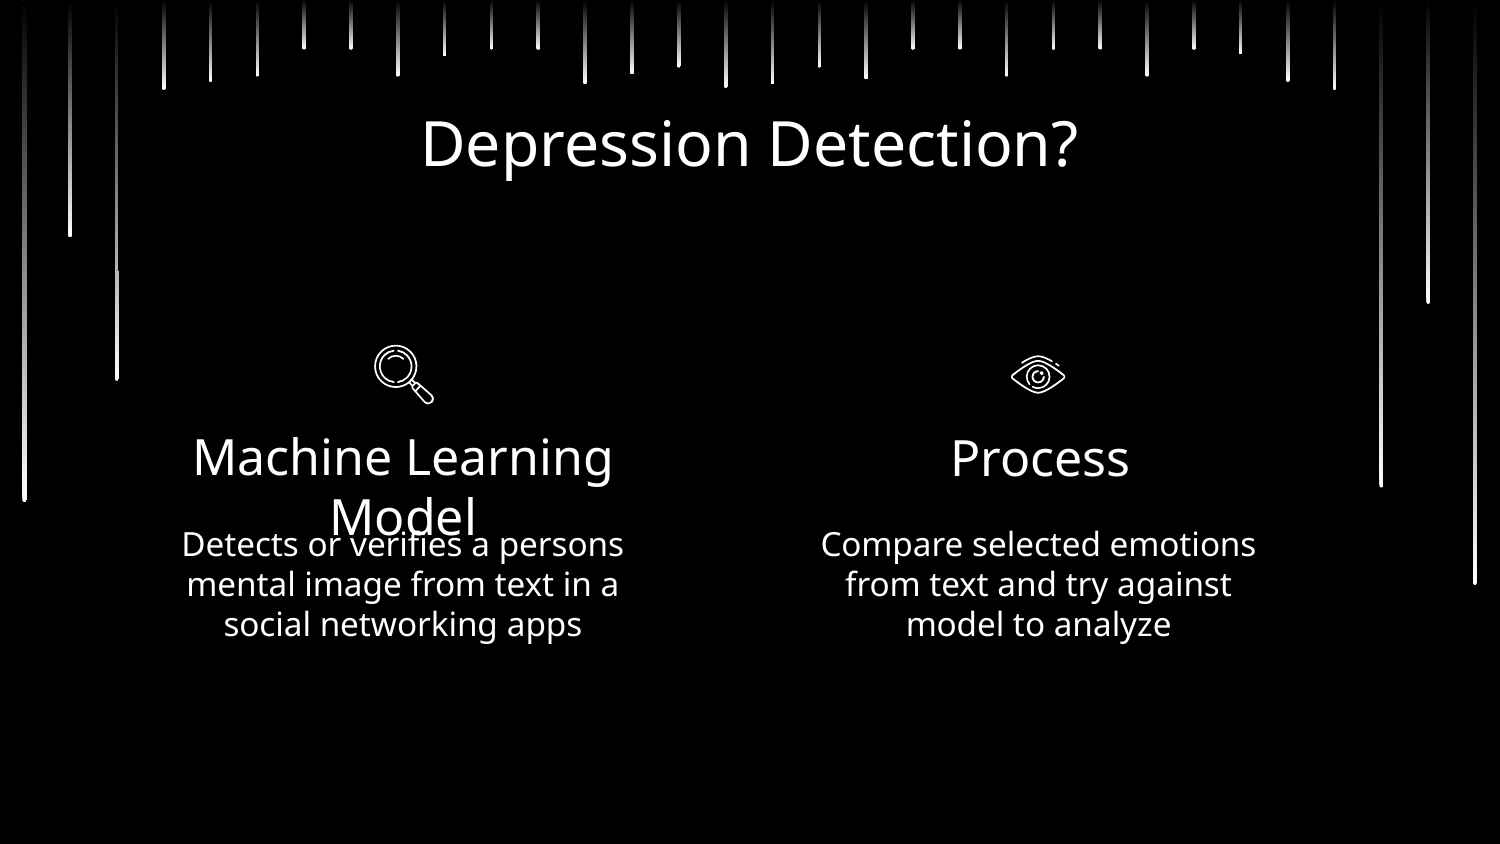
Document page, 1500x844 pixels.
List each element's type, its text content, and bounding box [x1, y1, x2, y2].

list Detects or verifies a persons mental image from text in a social networking apps [157, 508, 649, 702]
title Depression Detection? [116, 88, 1383, 183]
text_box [1010, 355, 1066, 394]
title Machine Learning Model [99, 410, 707, 505]
title Process [794, 411, 1286, 506]
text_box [371, 344, 435, 405]
list Compare selected emotions from text and try against model to analyze [793, 507, 1285, 702]
